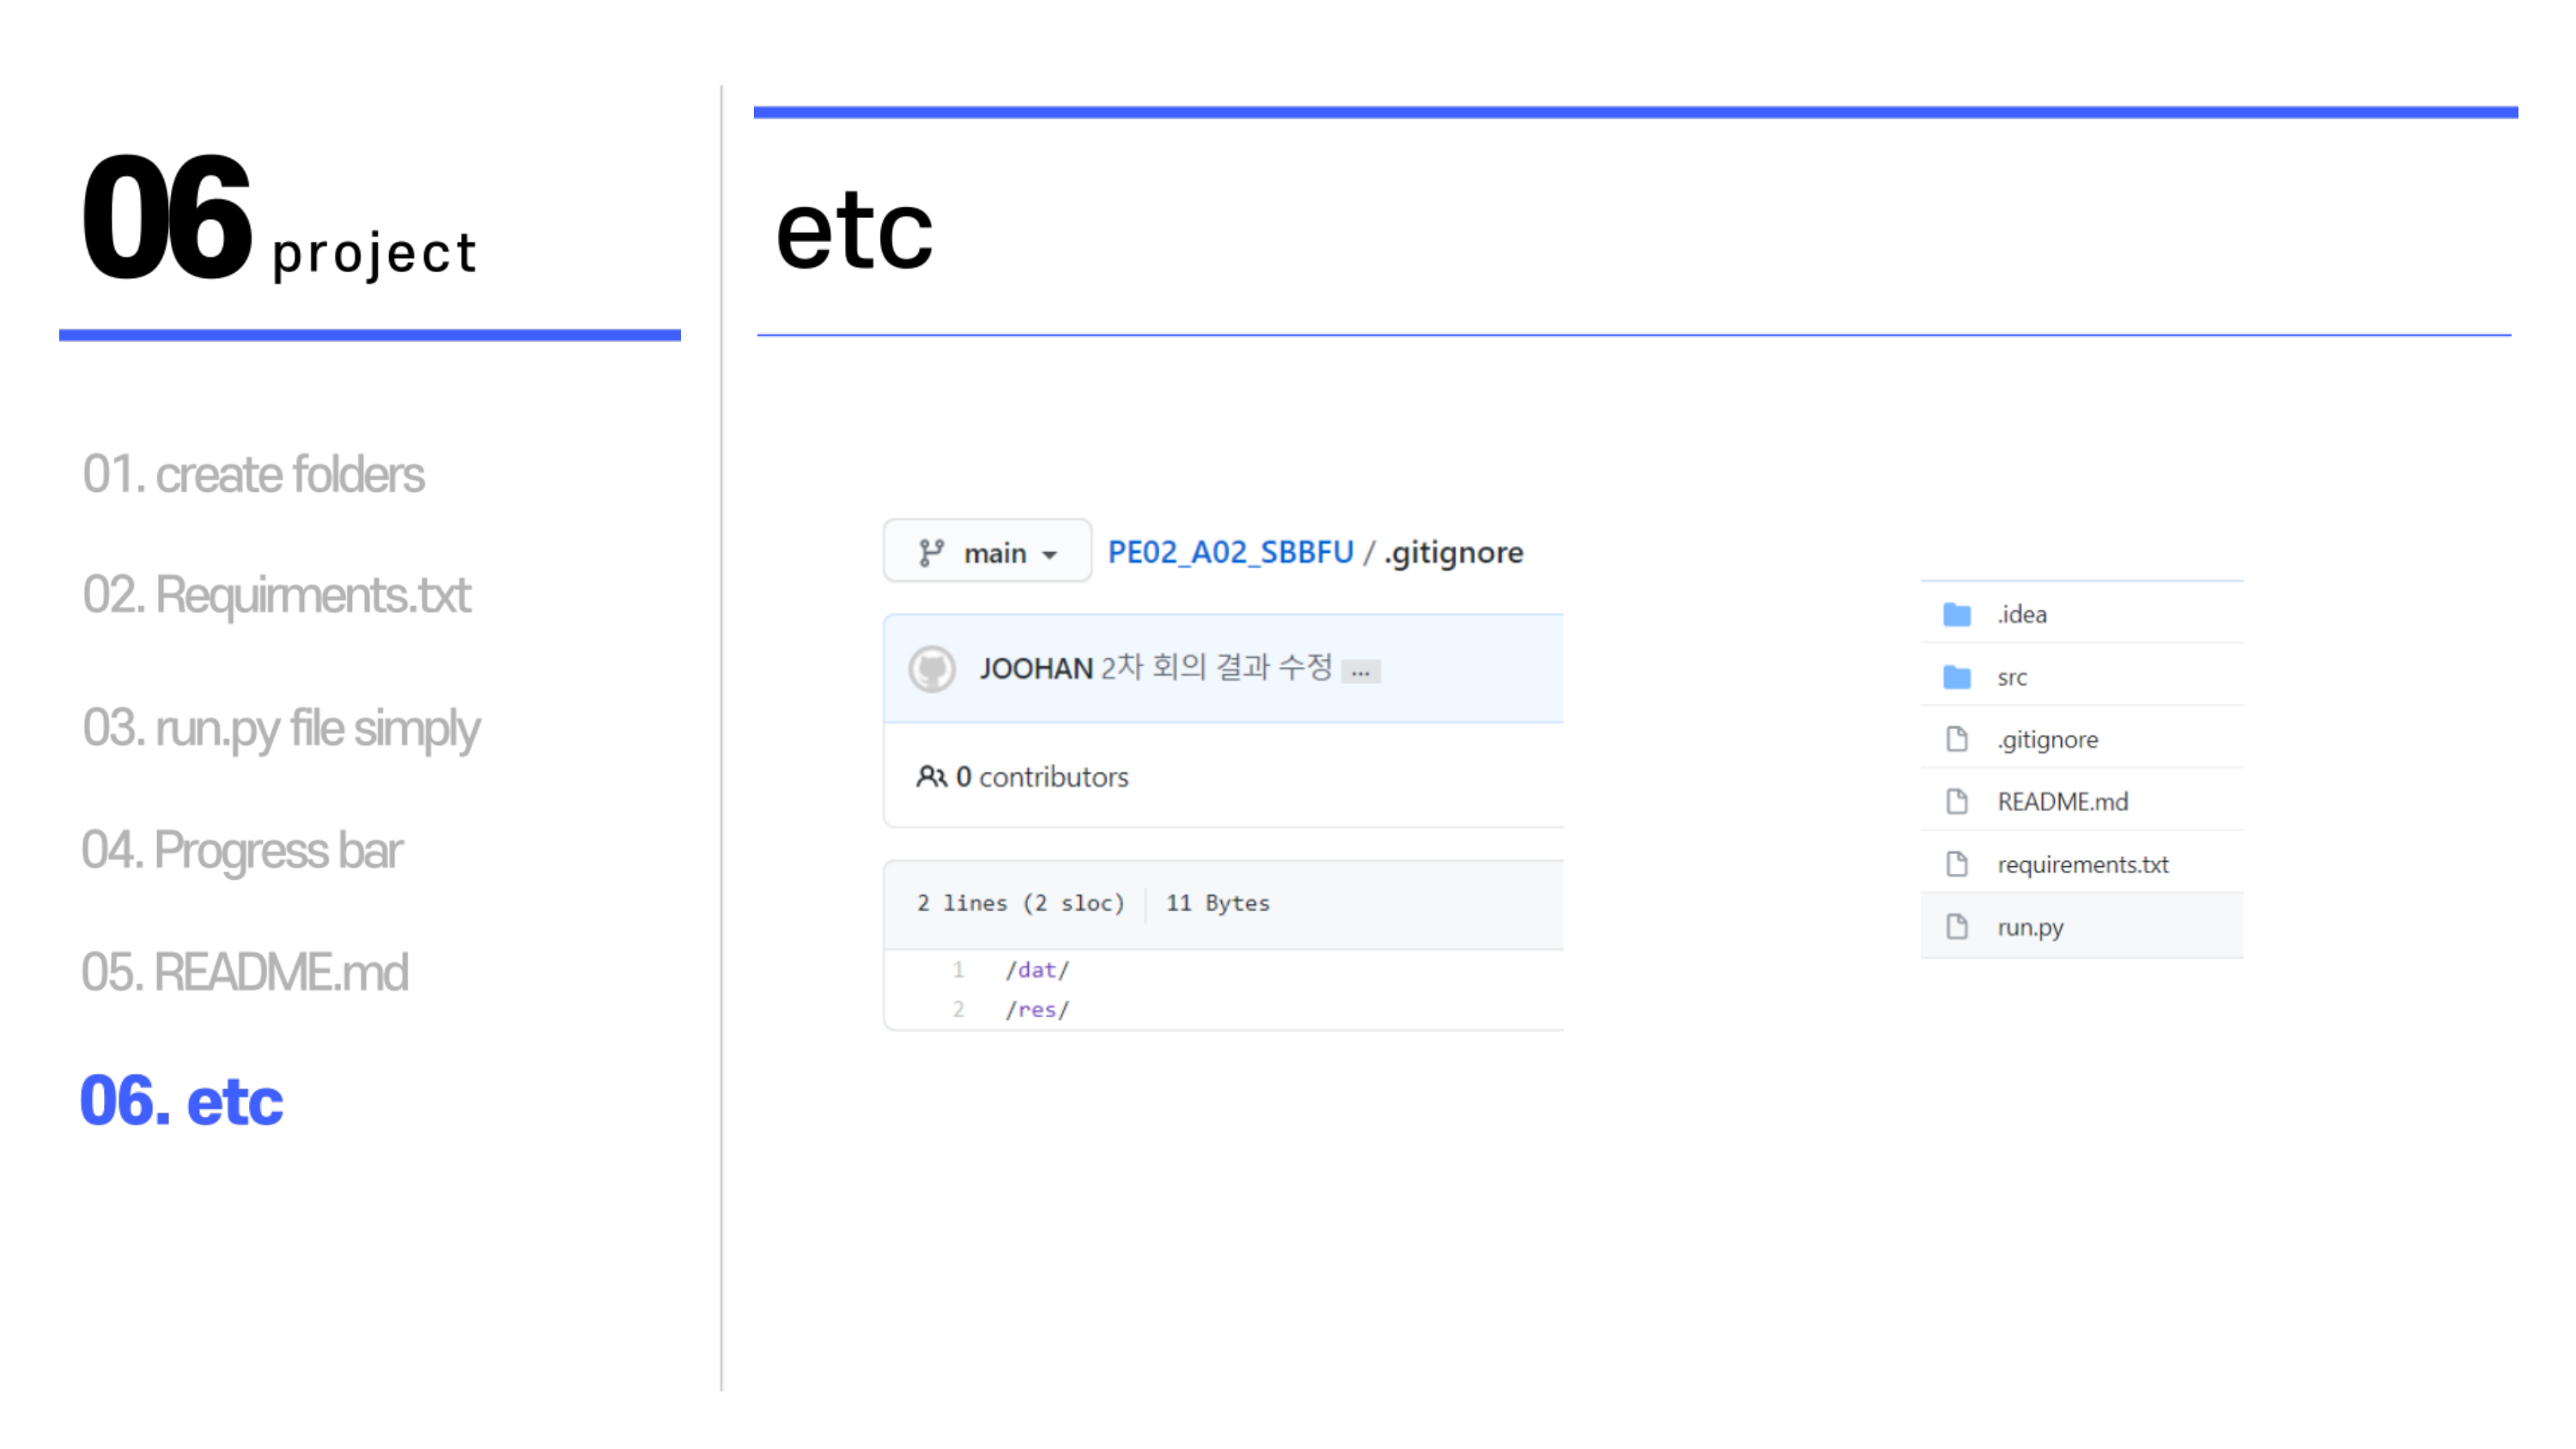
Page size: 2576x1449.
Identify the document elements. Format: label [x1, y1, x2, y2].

text_box [1920, 579, 2244, 973]
text_box [512, 735, 866, 742]
picture [75, 553, 498, 648]
picture [75, 685, 507, 780]
picture [74, 930, 434, 1018]
picture [56, 87, 501, 359]
text_box [870, 509, 1564, 1068]
text_box [754, 89, 2519, 135]
picture [758, 135, 984, 326]
picture [75, 432, 451, 520]
text_box [756, 331, 2512, 338]
picture [720, 742, 725, 1391]
text_box [59, 312, 681, 358]
picture [69, 1046, 313, 1159]
picture [720, 87, 725, 735]
picture [74, 807, 428, 903]
